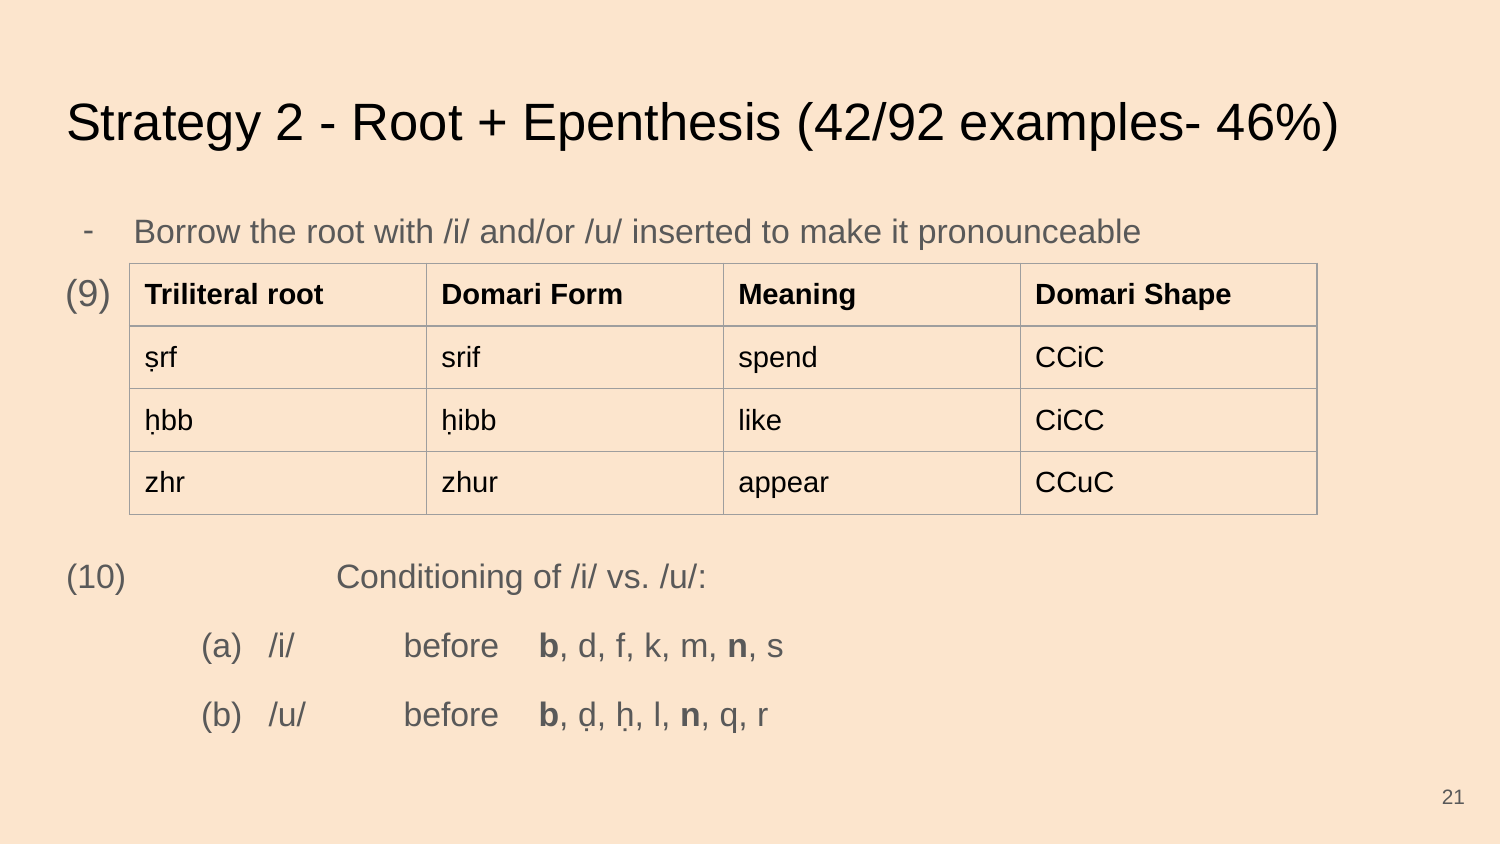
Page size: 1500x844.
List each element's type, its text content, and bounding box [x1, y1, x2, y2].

table_cell appear [724, 452, 1020, 514]
table_header Domari Shape [1148, 264, 1316, 325]
list Borrow the root with /i/ and/or /u/ inserted to make it pronounceable (10) Conditioning of /i/ vs. /u/: (a) /i/ before b, d, f, k, m, n, s (b) /u/ before b, ḍ, ḥ, l, n, q, r [51, 189, 1449, 750]
table_cell zhur [427, 452, 723, 514]
text_box (9) [50, 253, 1148, 329]
table_cell ḥibb [427, 389, 723, 451]
table_cell spend [724, 329, 1020, 388]
table_cell srif [427, 329, 723, 388]
title Strategy 2 - Root + Epenthesis (42/92 examples- 46%) [51, 72, 1449, 167]
table_cell CCuC [1021, 452, 1316, 514]
table_cell ḥbb [130, 389, 426, 451]
table_cell ṣrf [130, 329, 426, 388]
table_cell like [724, 389, 1020, 451]
slide_number ‹#› [1389, 764, 1480, 830]
table_cell CCiC [1021, 327, 1316, 388]
table_cell zhr [130, 452, 426, 514]
table_cell CiCC [1021, 389, 1316, 451]
